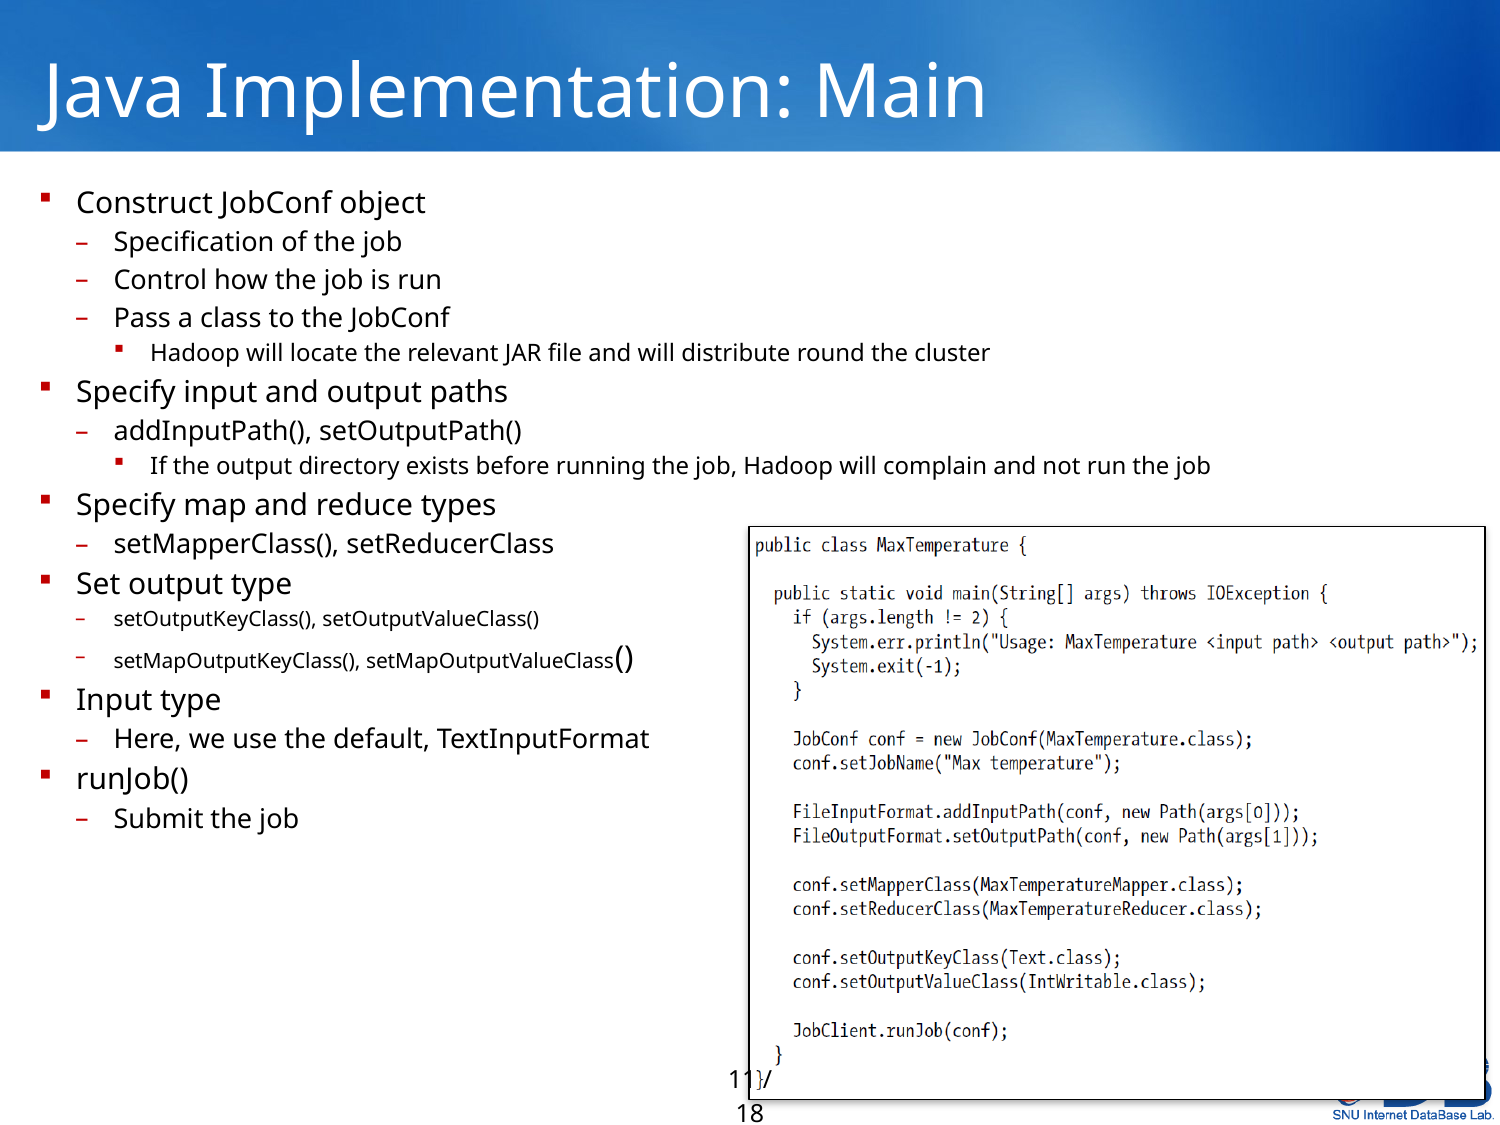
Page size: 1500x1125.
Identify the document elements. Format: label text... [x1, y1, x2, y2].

slide_number 11 / 18 [697, 1078, 803, 1114]
title Java Implementation: Main [28, 23, 1472, 153]
list Construct JobConf object Specification of the job Control how the job is run Pass a class to the JobConf Hadoop will locate the relevant JAR file and will distribute round the cluster Specify input and output paths addInputPath(), setOutputPath() If the output directory exists before running the job, Hadoop will complain and not run the job Specify map and reduce types setMapperClass(), setReducerClass Set output type setOutputKeyClass(), setOutputValueClass() setMapOutputKeyClass(), setMapOutputValueClass() Input type Here, we use the default, TextInputFormat runJob() Submit the job [23, 175, 1477, 846]
picture [0, 0, 1500, 1125]
